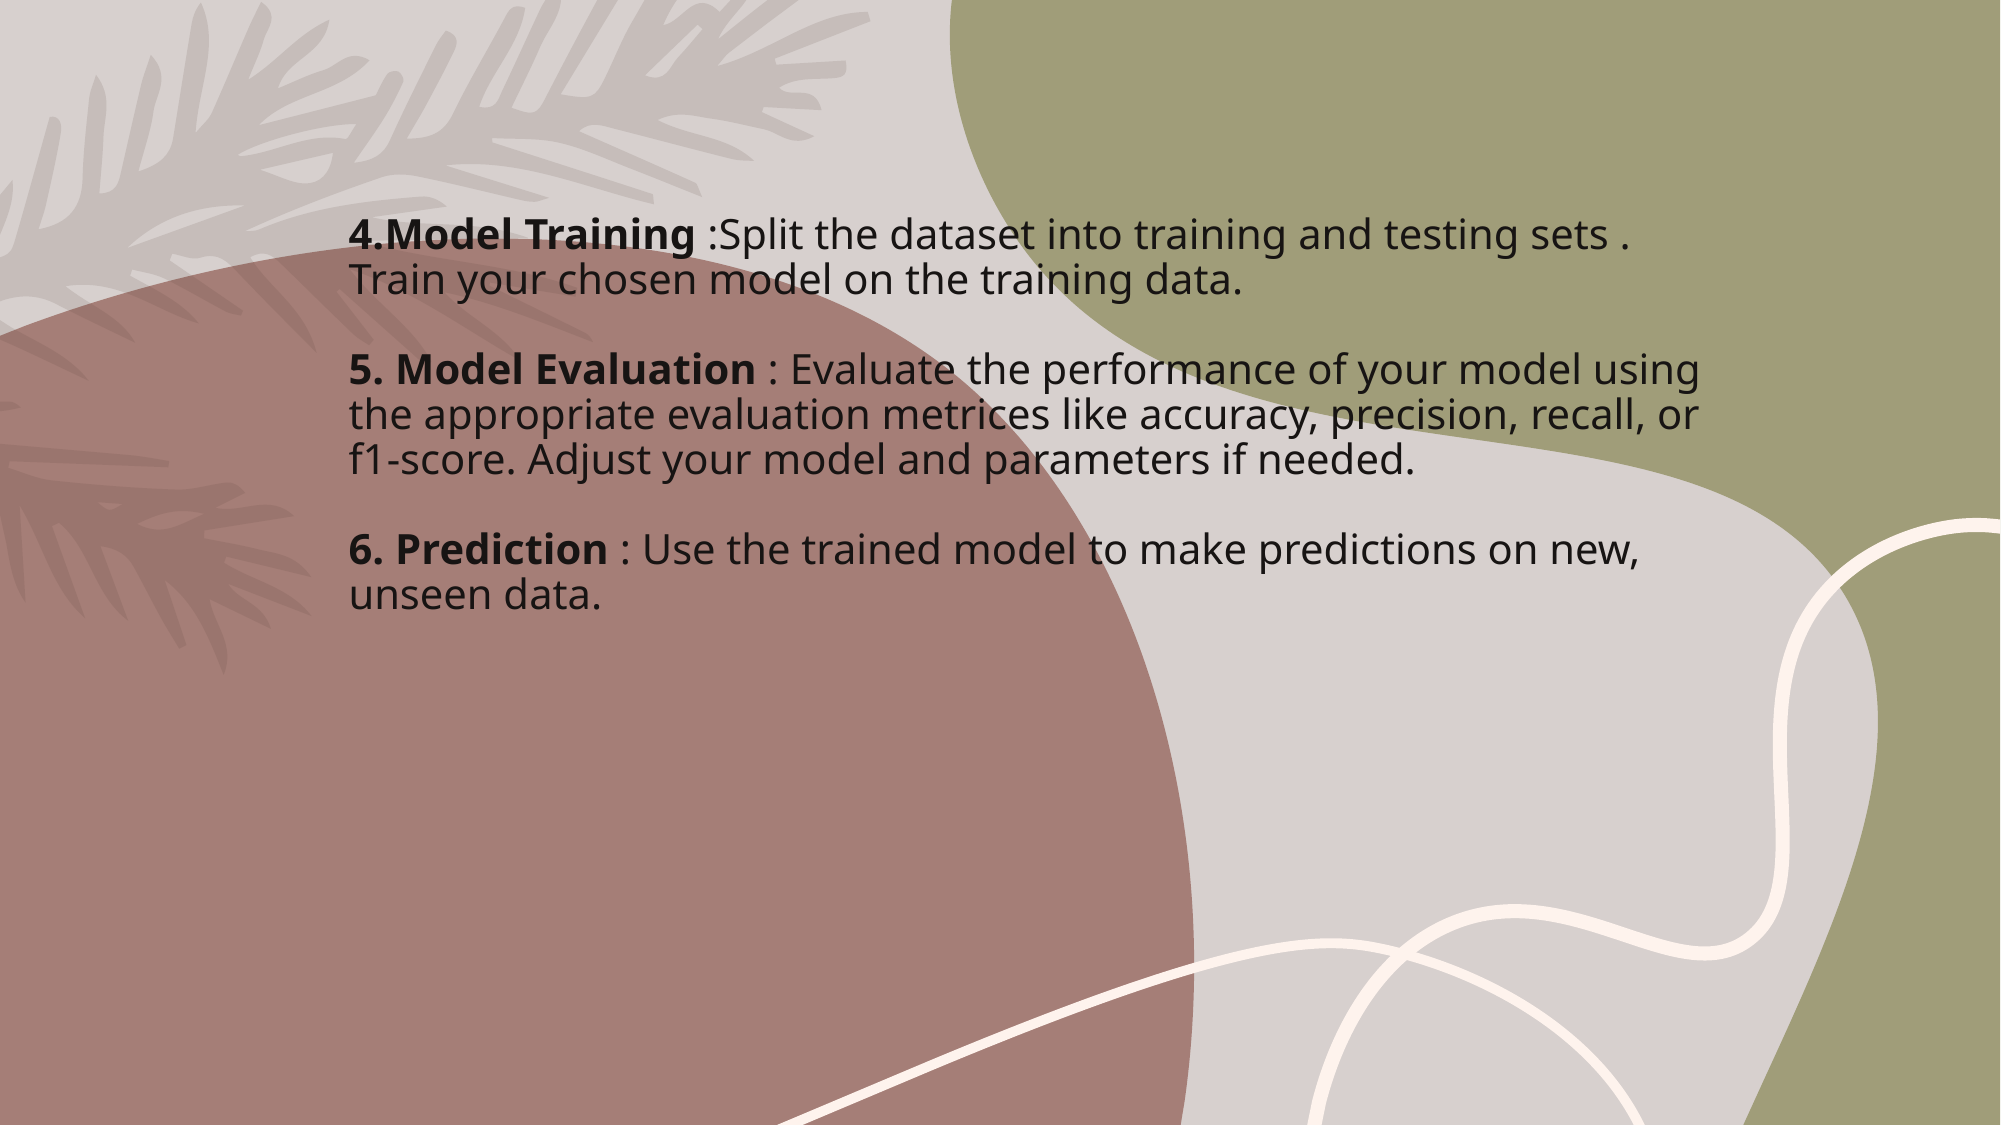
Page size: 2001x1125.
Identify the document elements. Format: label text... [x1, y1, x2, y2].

title 4.Model Training :Split the dataset into training and testing sets . Train your chosen model on the training data. 5. Model Evaluation : Evaluate the performance of your model using the appropriate evaluation metrices like accuracy, precision, recall, or f1-score. Adjust your model and parameters if needed. 6. Prediction : Use the trained model to make predictions on new, unseen data. [333, 100, 1752, 1037]
